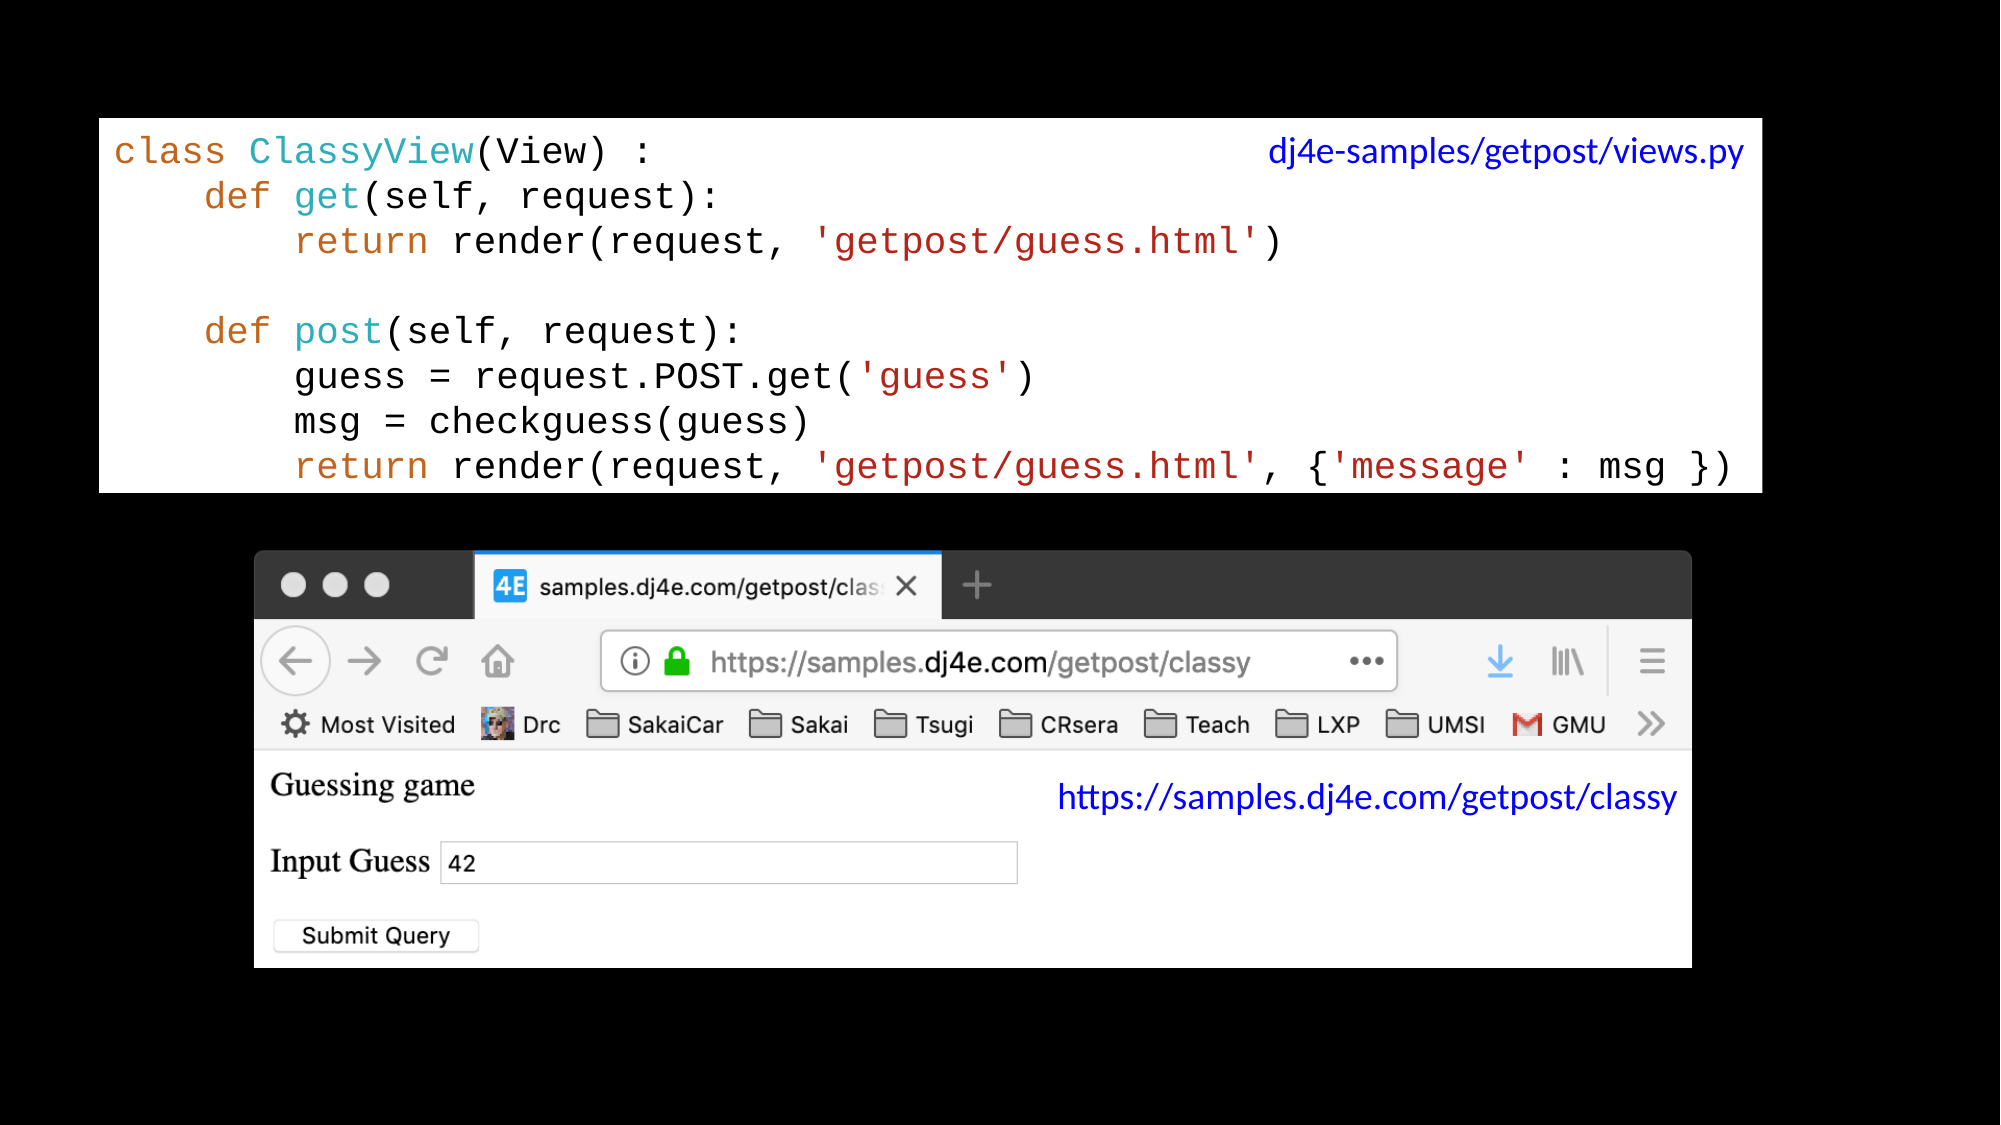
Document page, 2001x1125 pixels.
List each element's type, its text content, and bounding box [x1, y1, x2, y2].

text_box class ClassyView(View) : def get(self, request): return render(request, 'getpost/guess.html') def post(self, request): guess = request.POST.get('guess') msg = checkguess(guess) return render(request, 'getpost/guess.html', {'message' : msg }) [99, 118, 1763, 493]
picture [183, 496, 1763, 968]
text_box dj4e-samples/getpost/views.py [1253, 118, 1760, 178]
title CSRF [137, 59, 1863, 278]
